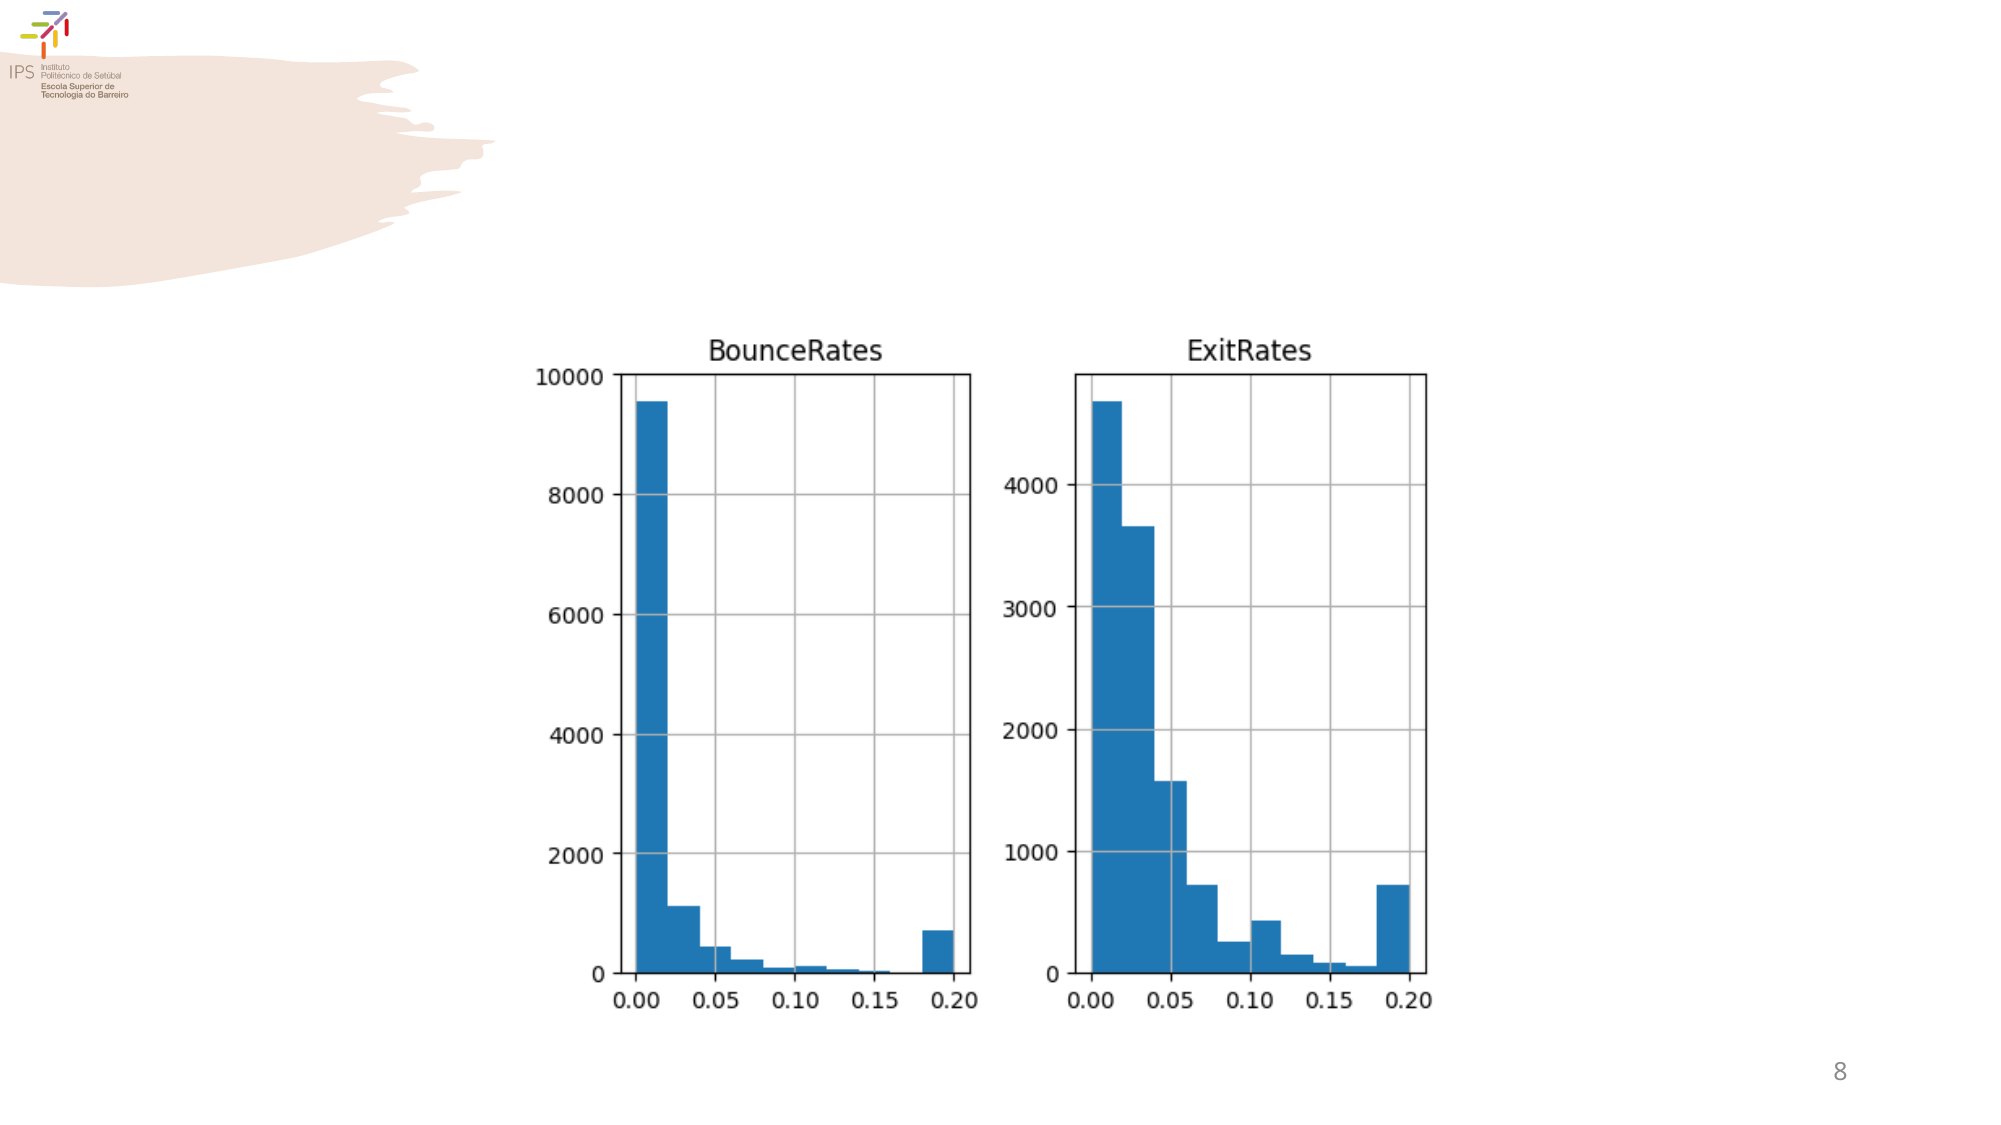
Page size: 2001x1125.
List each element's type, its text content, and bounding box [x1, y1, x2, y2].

slide_number 8 [1412, 1042, 1863, 1103]
picture [0, 0, 138, 57]
picture [517, 322, 1450, 1028]
